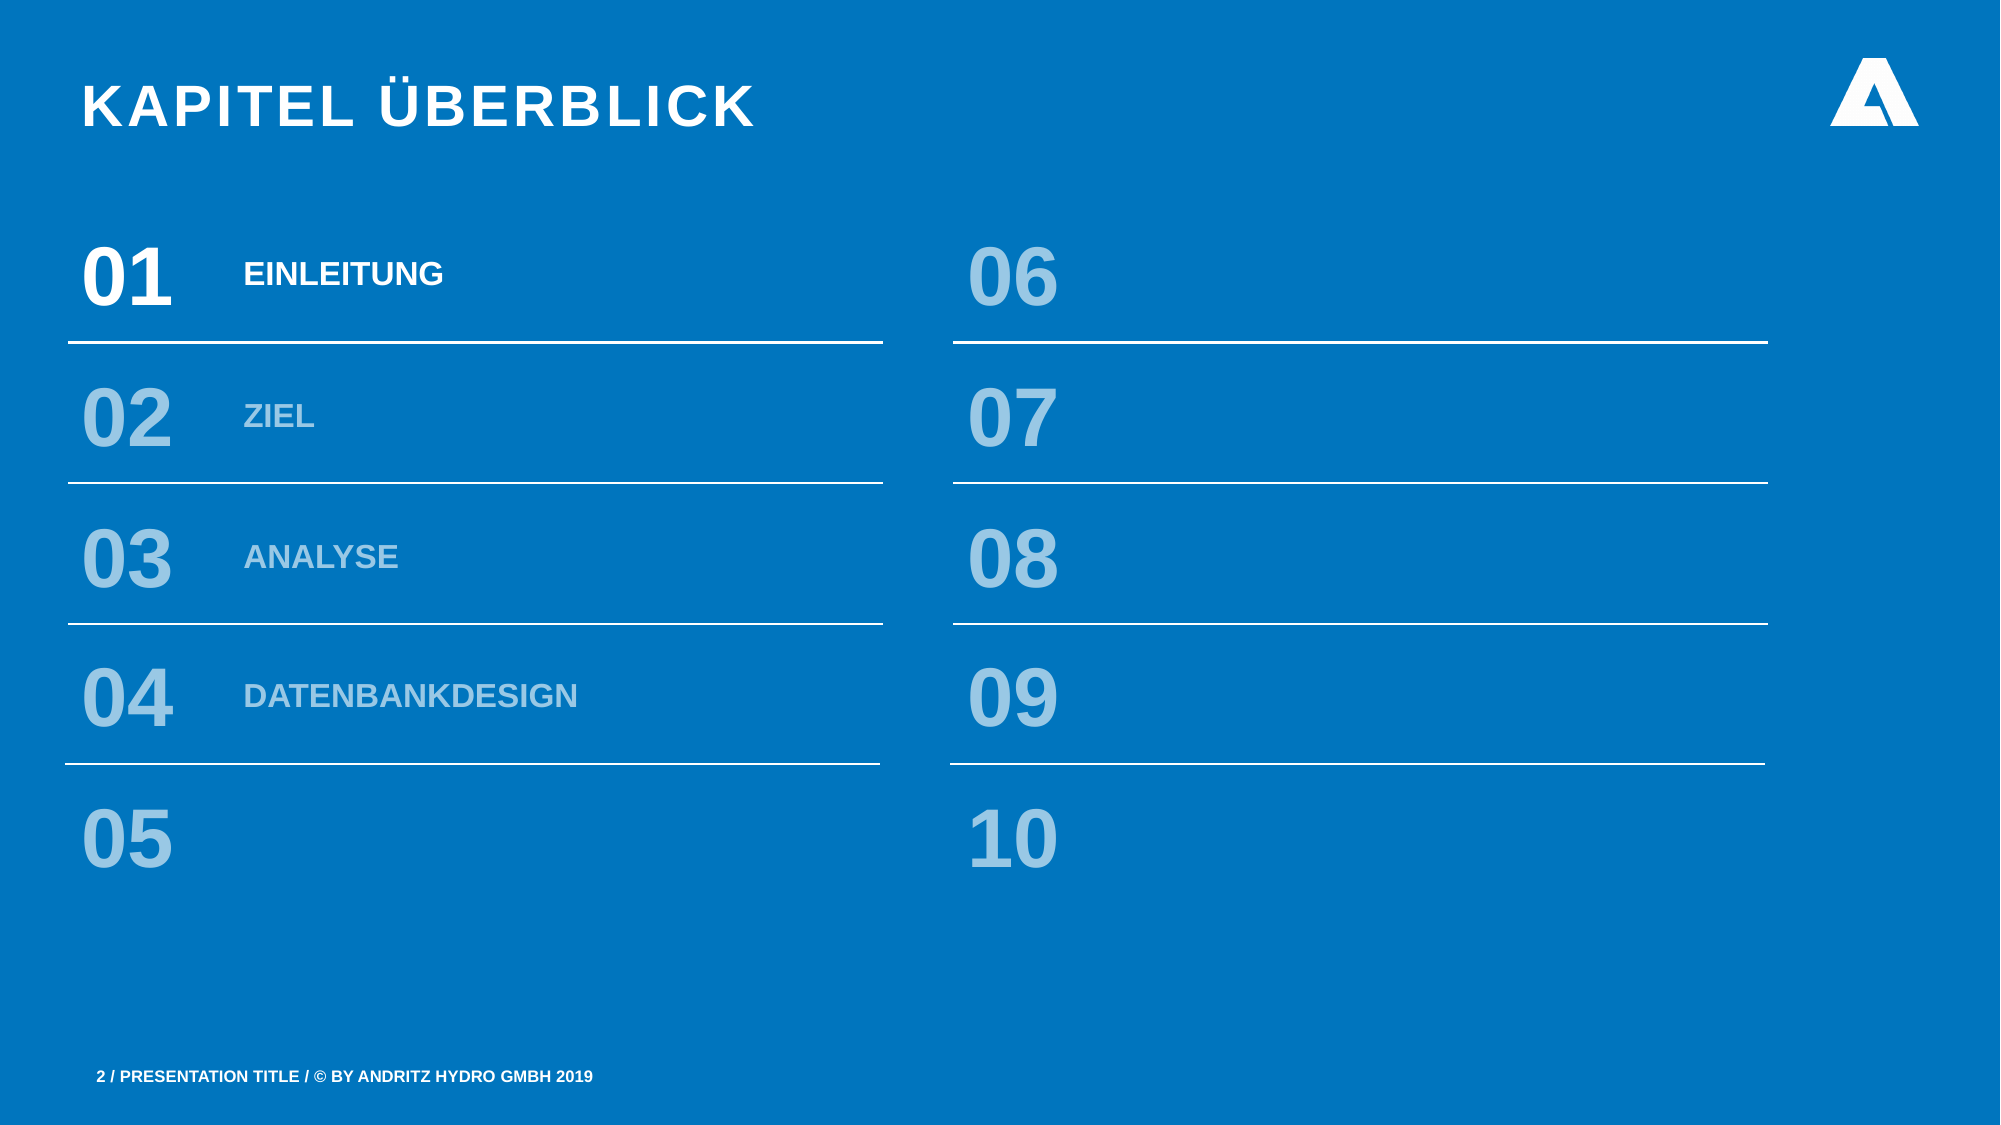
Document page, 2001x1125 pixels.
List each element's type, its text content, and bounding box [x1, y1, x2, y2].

list 08 [952, 501, 1083, 607]
list Ziel [228, 360, 879, 466]
picture [1830, 58, 1919, 126]
list Einleitung [228, 220, 879, 325]
list 10 [952, 781, 1083, 887]
list 05 [66, 782, 197, 887]
footer / presentation title / © by ANDRITZ HYDRO GmbH 2019 [110, 1052, 1796, 1094]
list Analyse [228, 501, 879, 607]
title Kapitel Überblick [66, 60, 1792, 208]
list 02 [66, 360, 197, 465]
list 01 [66, 220, 197, 325]
slide_number 2 [50, 1052, 106, 1094]
list 03 [66, 501, 197, 607]
list 06 [952, 220, 1083, 325]
list Datenbankdesign [228, 641, 879, 746]
list 04 [66, 641, 197, 746]
list 09 [952, 641, 1083, 746]
list 07 [952, 360, 1083, 466]
